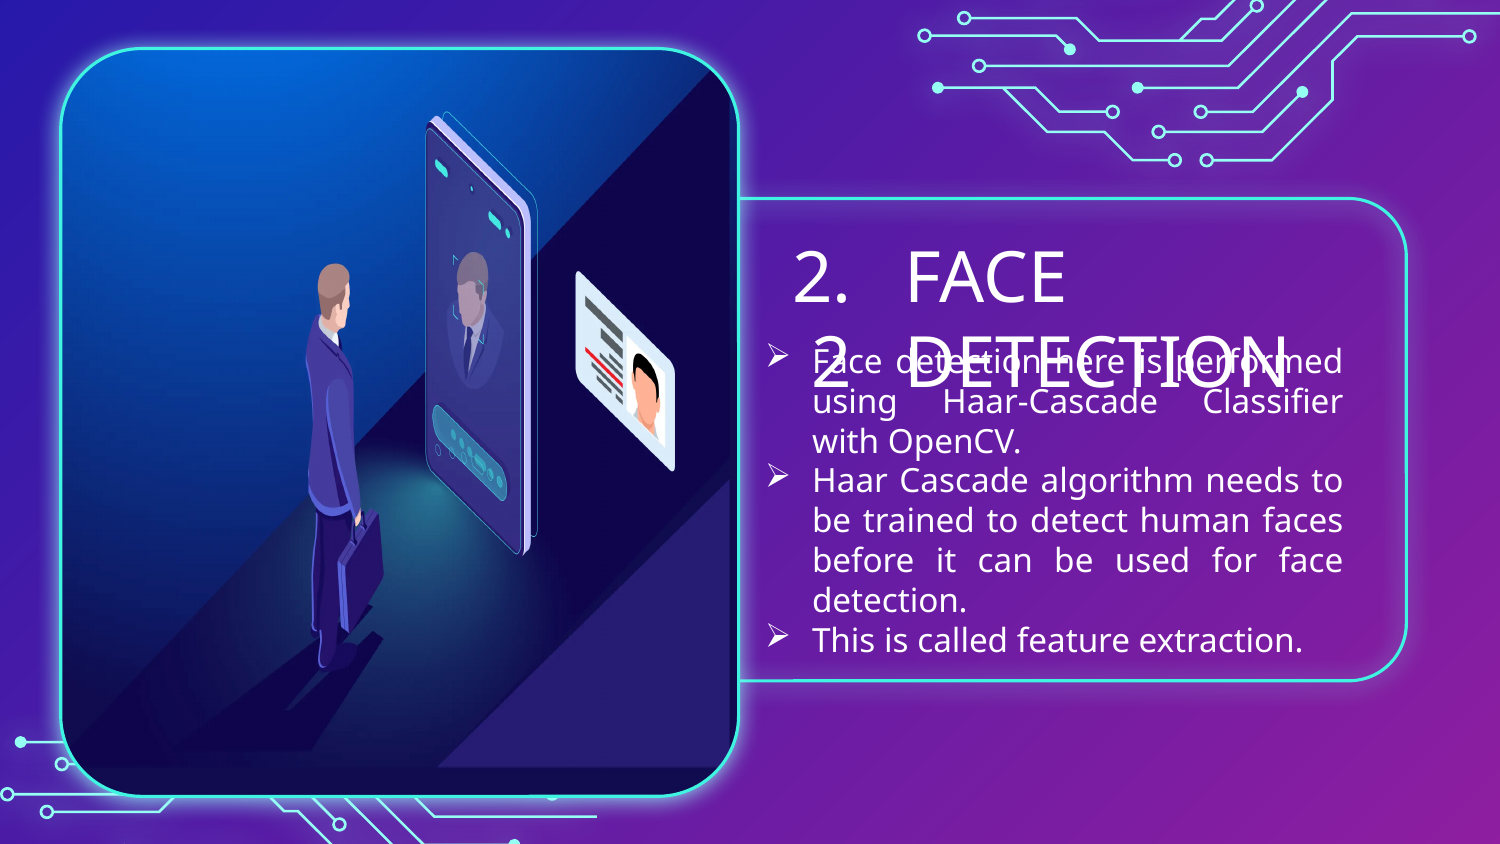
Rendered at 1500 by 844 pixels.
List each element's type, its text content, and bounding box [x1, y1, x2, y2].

text_box [60, 48, 739, 797]
title 2.2 [754, 231, 853, 314]
text_box [757, 198, 1407, 681]
title FACE DETECTION [904, 231, 1377, 406]
subtitle Face detection here is performed using Haar-Cascade Classifier with OpenCV. Haar Cascade algorithm needs to be trained to detect human faces before it can be used for face detection. This is called feature extraction. [765, 339, 1345, 681]
